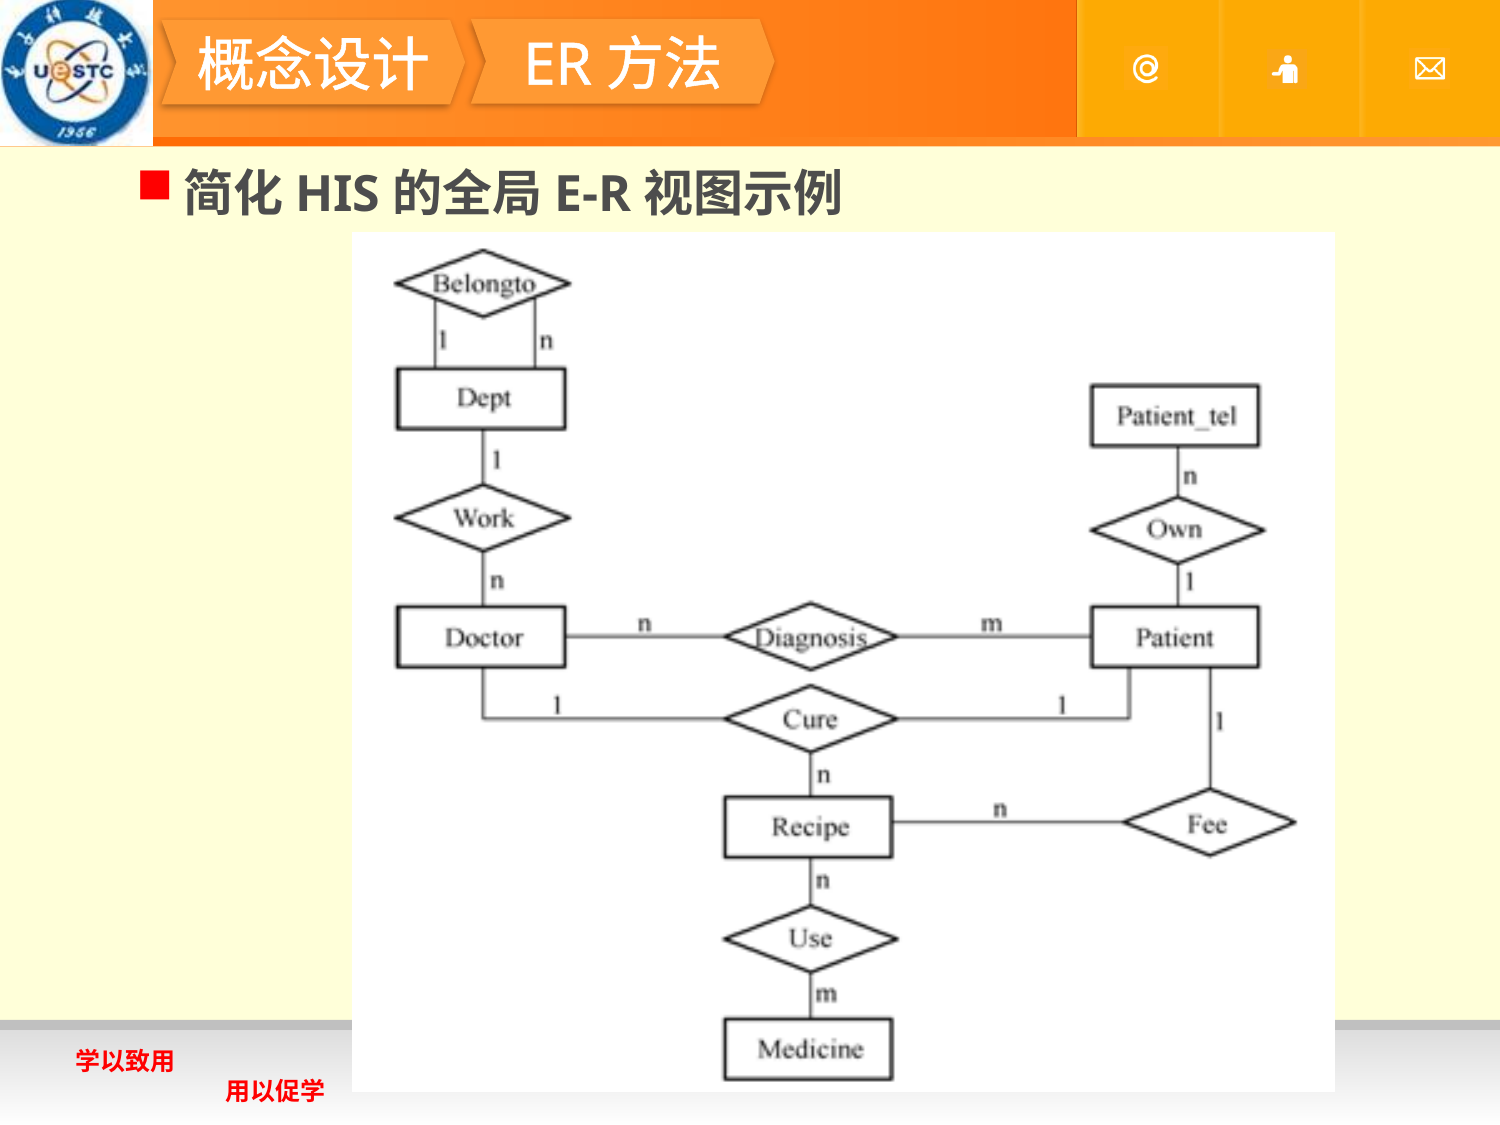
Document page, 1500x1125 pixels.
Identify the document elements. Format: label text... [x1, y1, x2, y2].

text_box ER方法 [470, 18, 775, 104]
title [155, 0, 1425, 140]
text_box 概念设计 [161, 19, 466, 105]
list 简化HIS的全局E-R视图示例 [46, 153, 1397, 259]
picture [352, 231, 1335, 1092]
picture [1425, 48, 1450, 89]
picture [0, 0, 153, 146]
